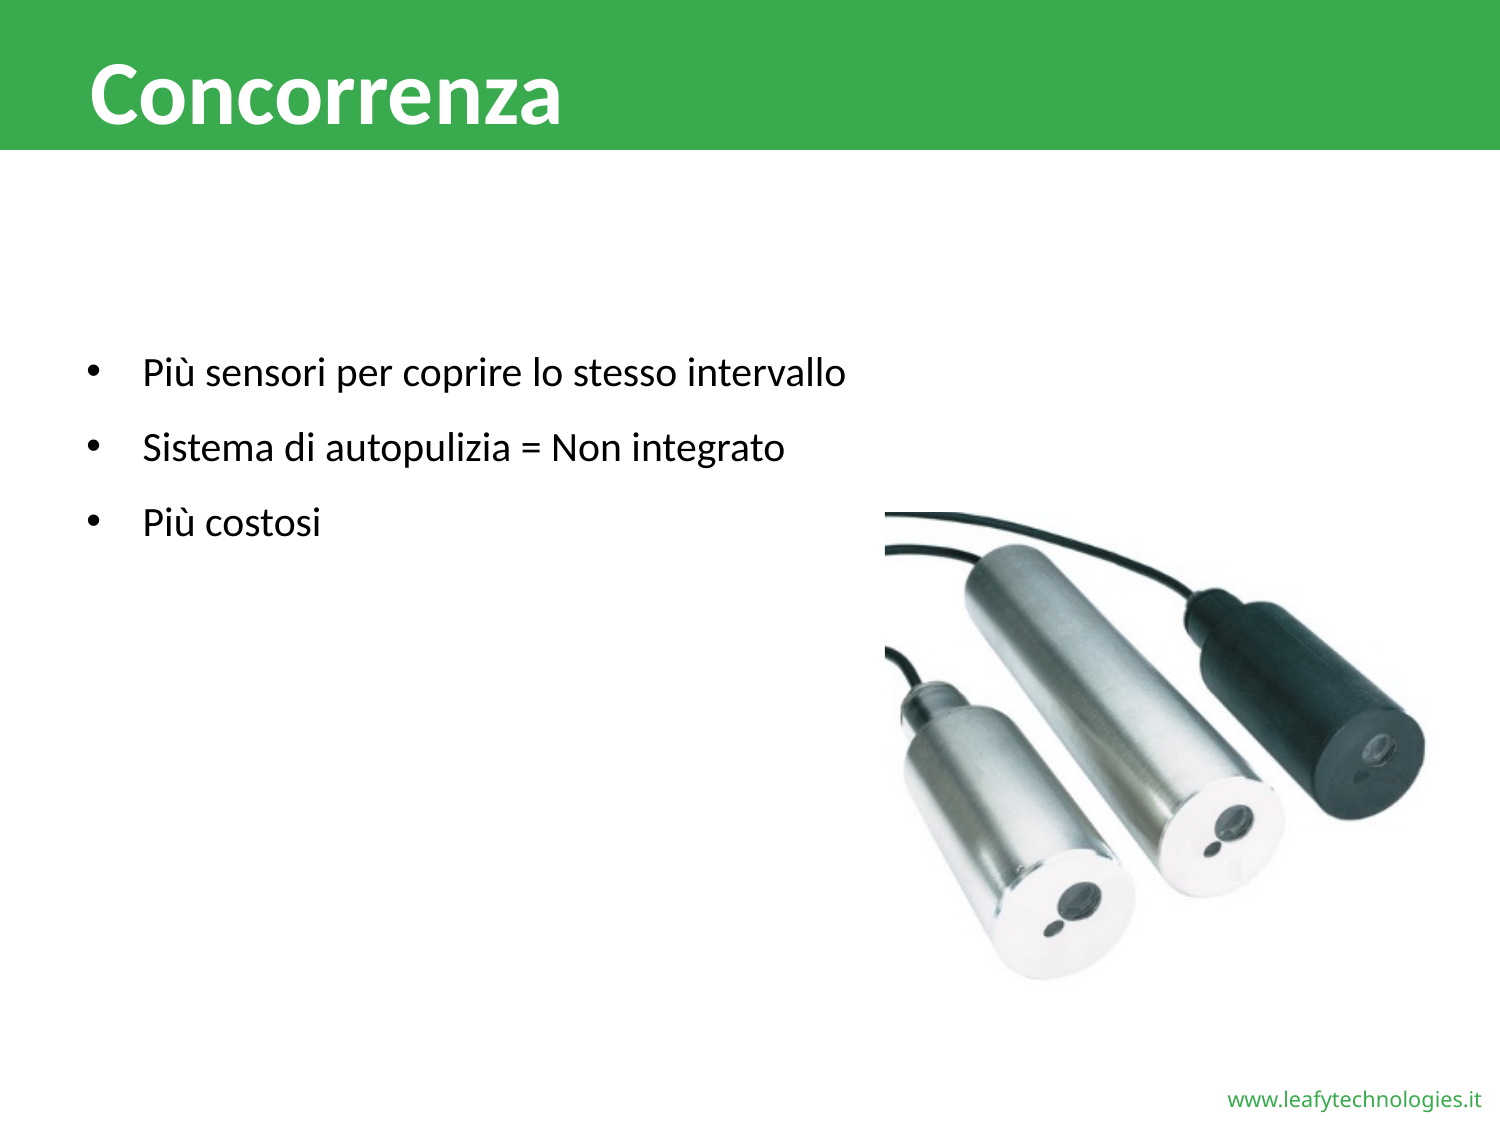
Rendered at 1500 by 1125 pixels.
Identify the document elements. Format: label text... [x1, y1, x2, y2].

text_box Più sensori per coprire lo stesso intervallo Sistema di autopulizia = Non integrato Più costosi [71, 312, 1110, 553]
picture [884, 512, 1429, 986]
title Concorrenza [75, 24, 1413, 150]
